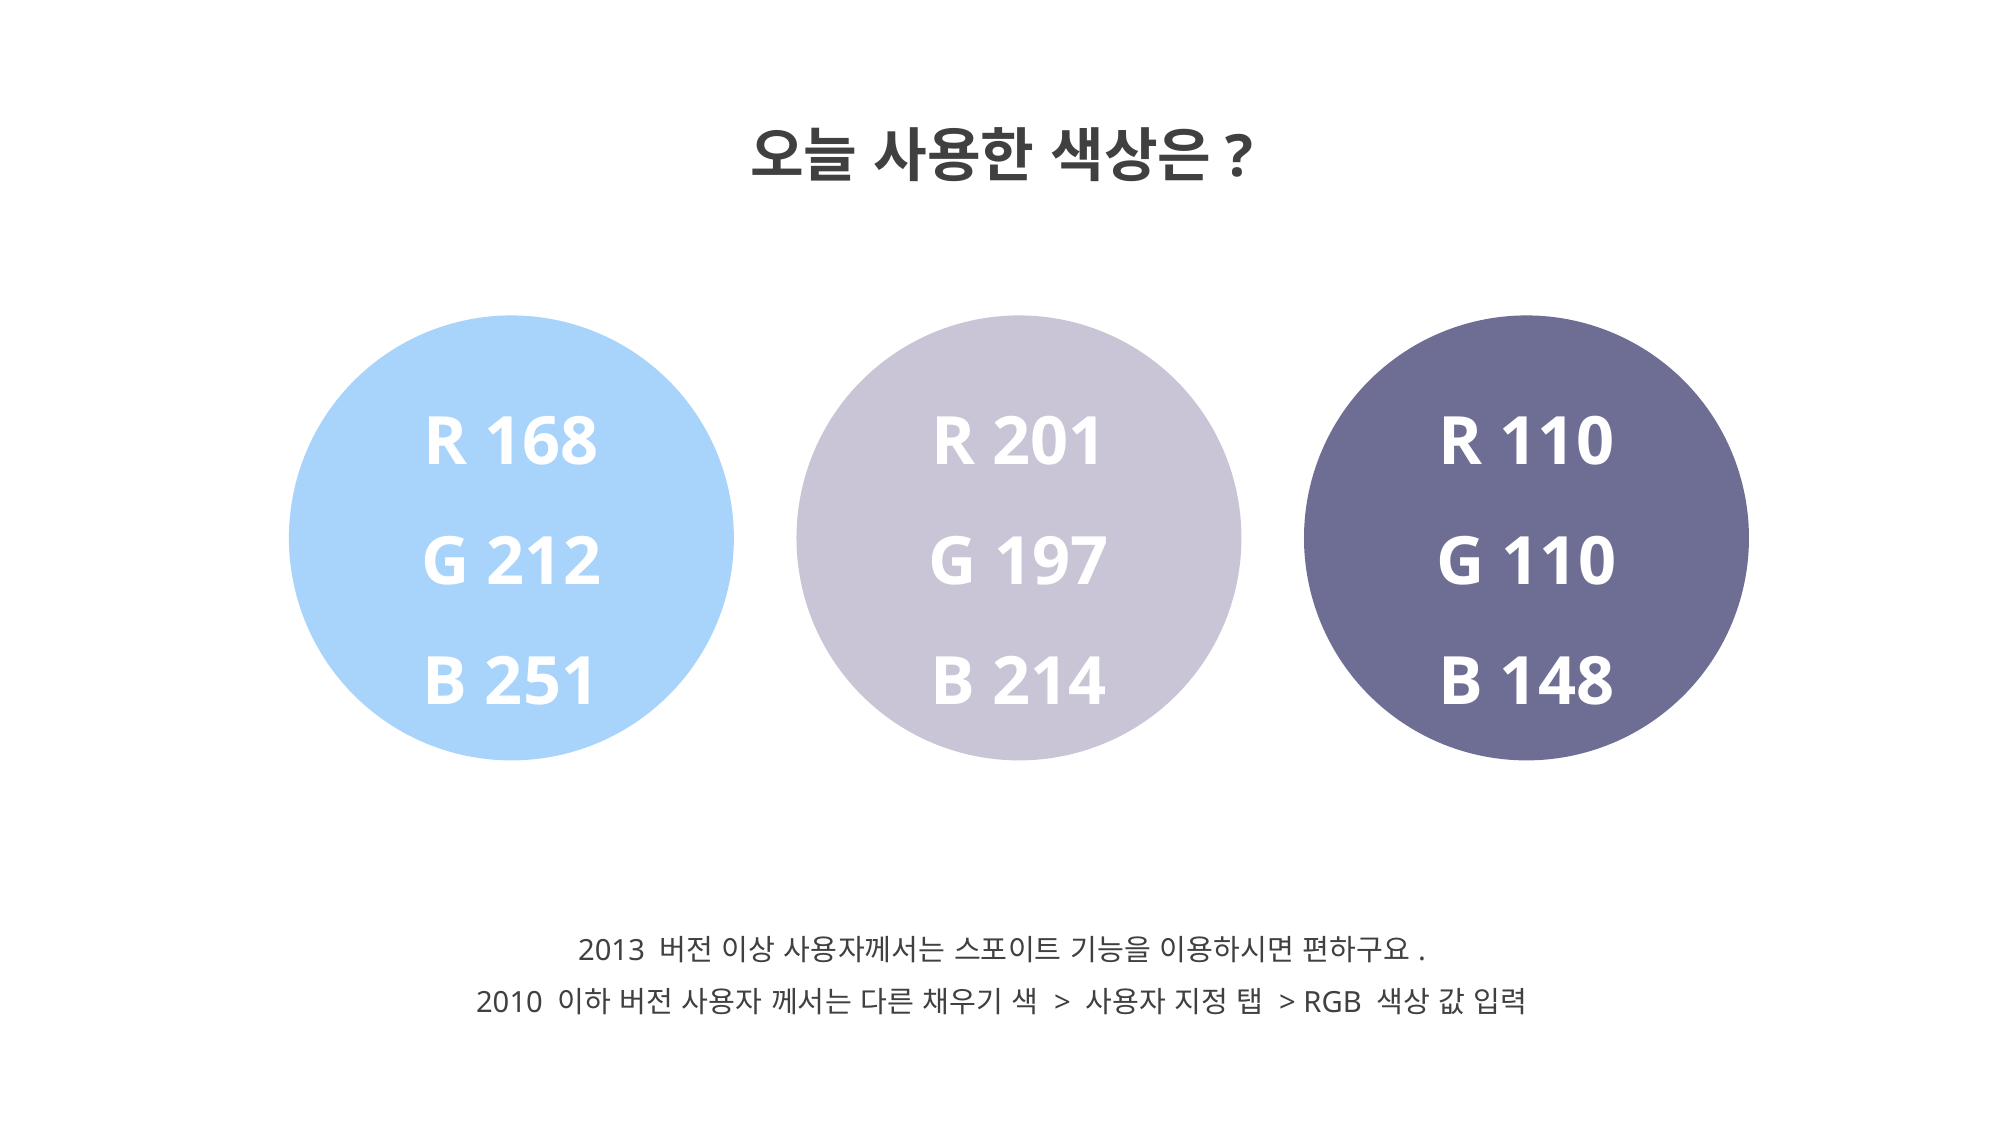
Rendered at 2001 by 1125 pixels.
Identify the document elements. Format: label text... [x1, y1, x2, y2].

text_box R 201 G 197 B 214 [795, 314, 1243, 762]
text_box R 110 G 110 B 148 [1302, 314, 1751, 762]
text_box R 168 G 212 B 251 [287, 314, 735, 762]
text_box 2013 버전 이상 사용자께서는 스포이트 기능을 이용하시면 편하구요. 2010 이하 버전 사용자 께서는 다른 채우기 색 > 사용자 지정 탭 > RGB 색상 값 입력 [402, 906, 1601, 1026]
text_box 오늘 사용한 색상은? [654, 75, 1350, 196]
